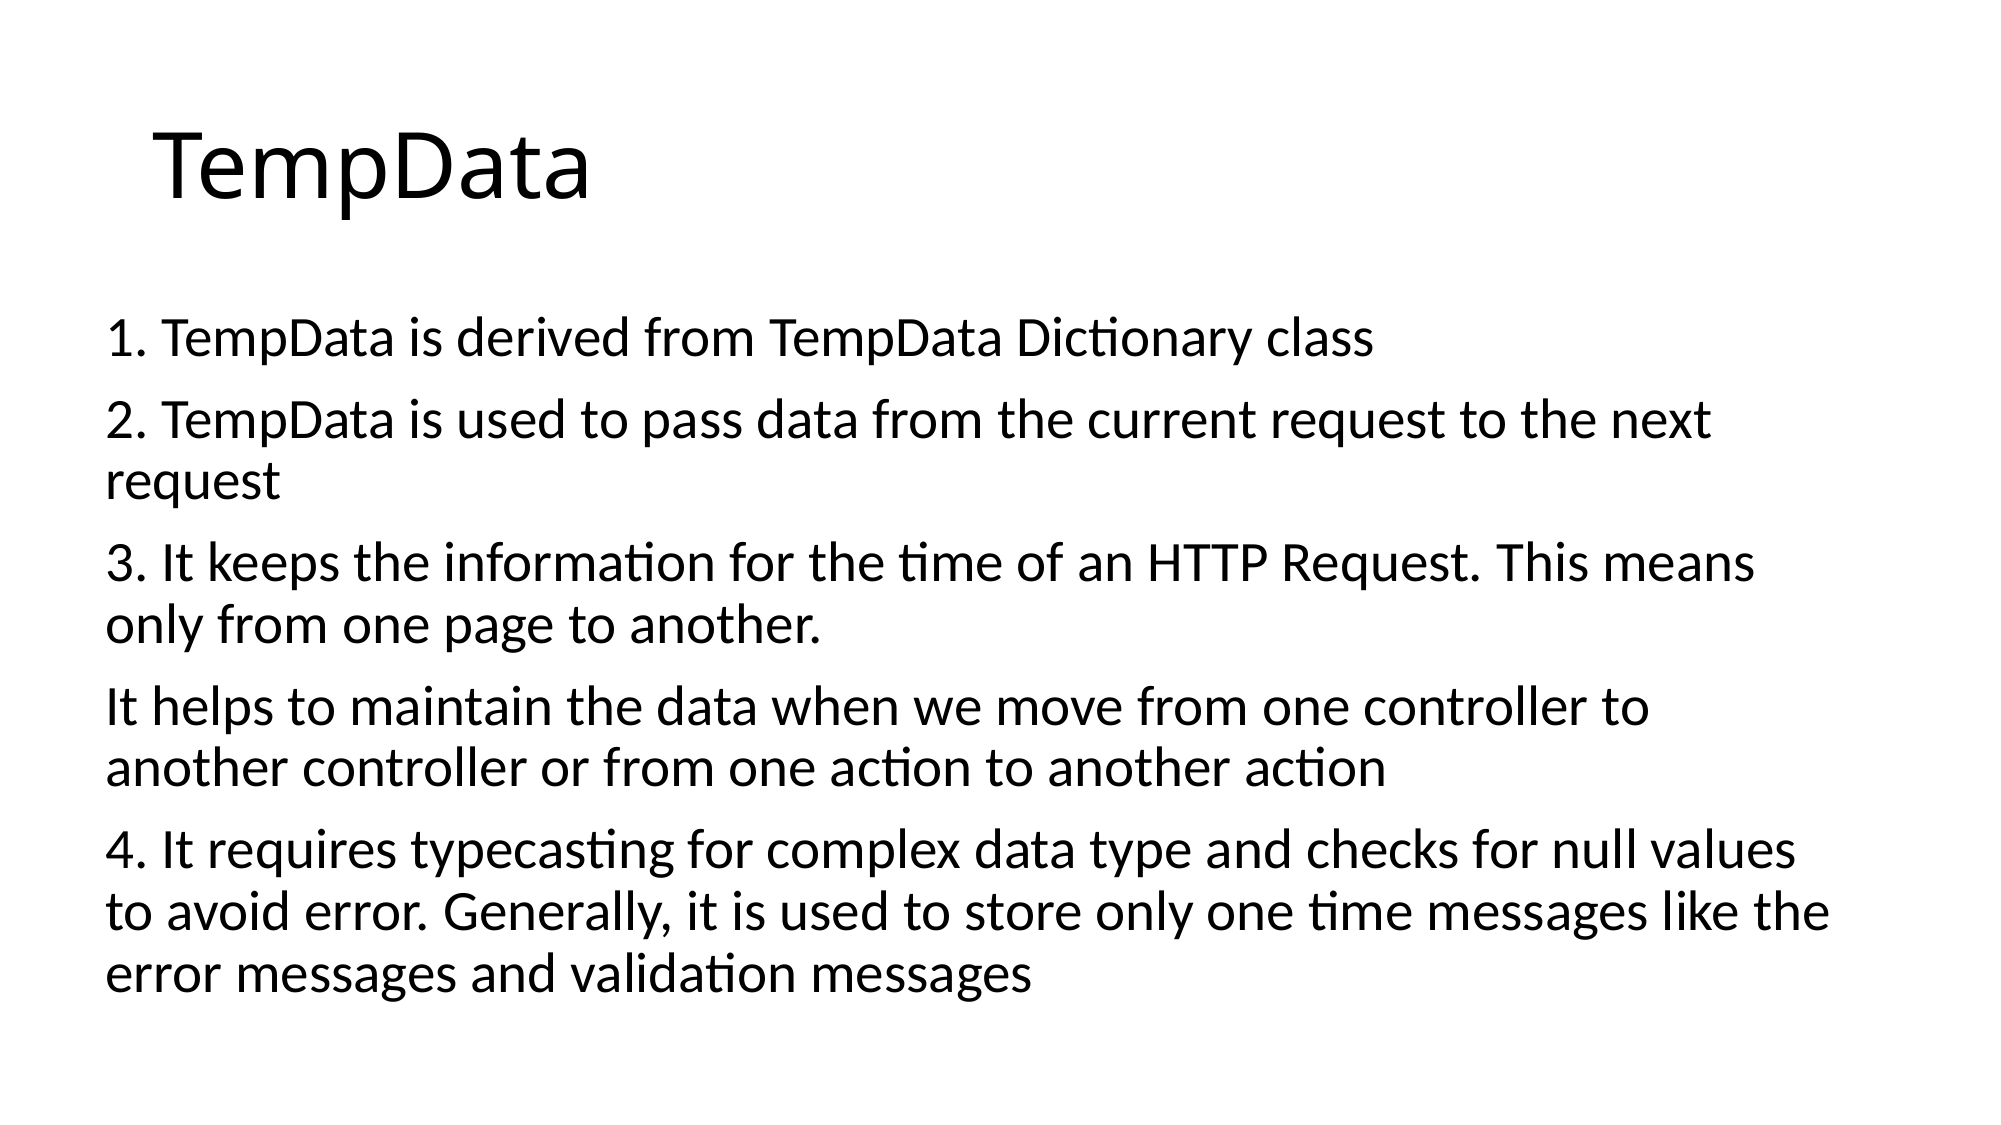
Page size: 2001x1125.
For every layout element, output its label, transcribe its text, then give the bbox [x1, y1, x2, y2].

list 1. TempData is derived from TempData Dictionary class 2. TempData is used to pass data from the current request to the next request 3. It keeps the information for the time of an HTTP Request. This means only from one page to another. It helps to maintain the data when we move from one controller to another controller or from one action to another action 4. It requires typecasting for complex data type and checks for null values to avoid error. Generally, it is used to store only one time messages like the error messages and validation messages [90, 299, 1863, 1014]
title TempData [137, 59, 1863, 278]
